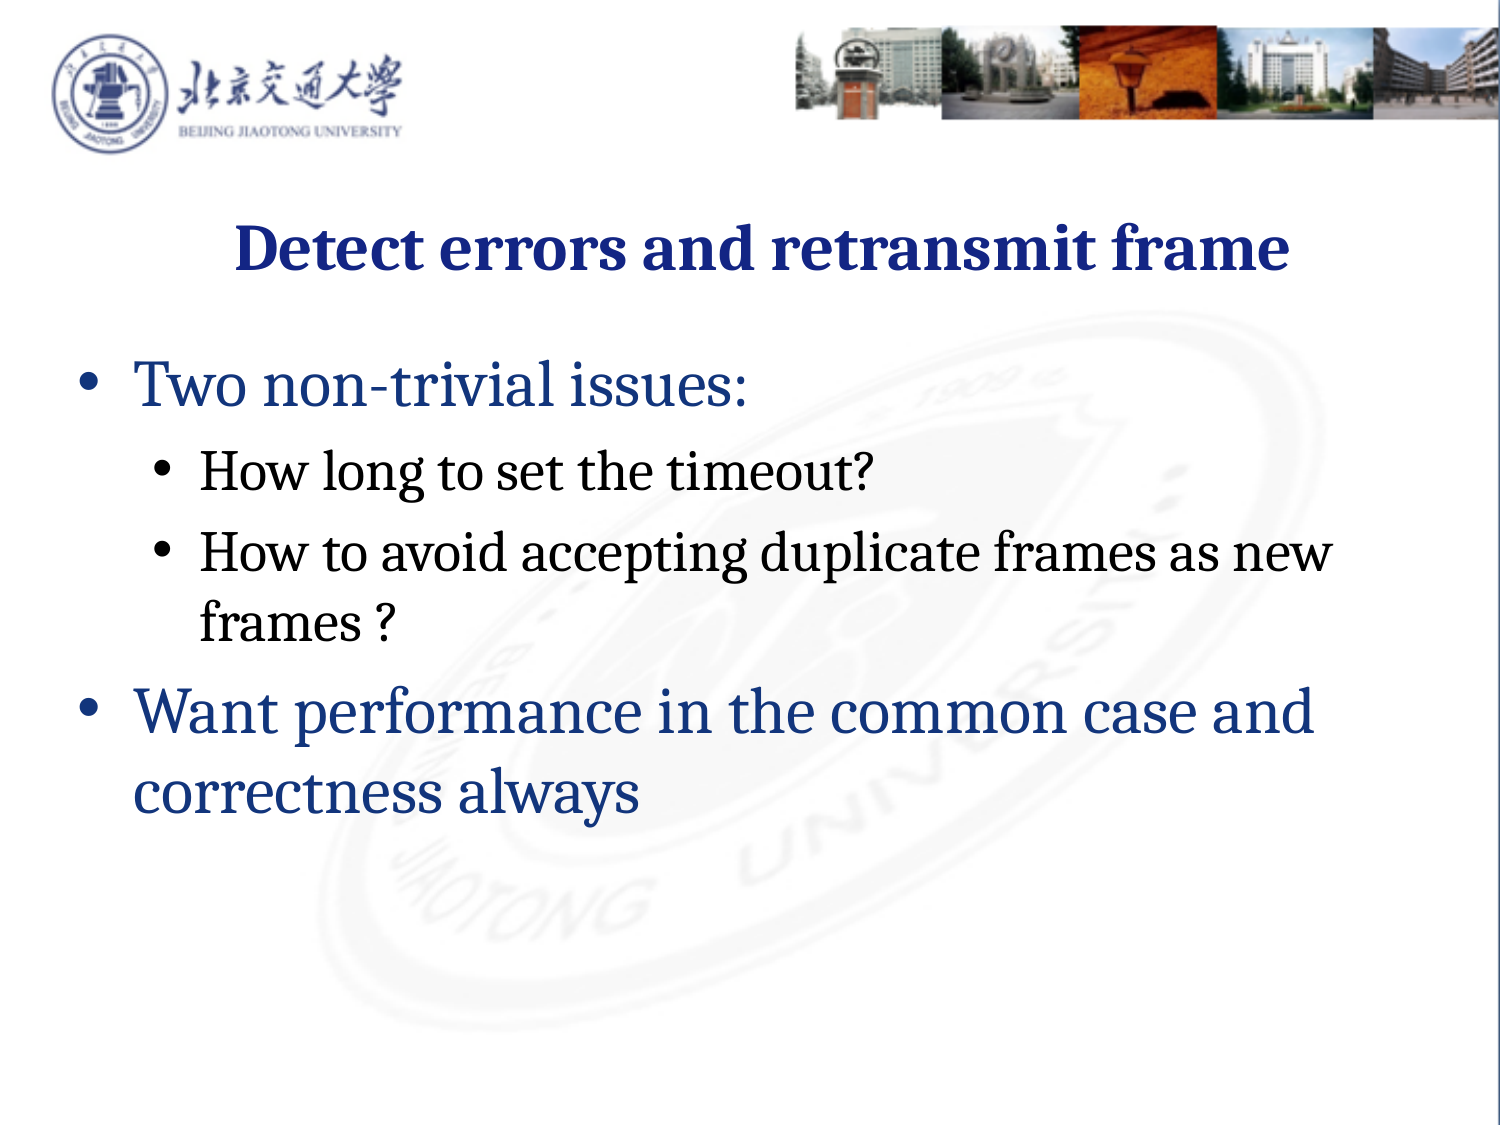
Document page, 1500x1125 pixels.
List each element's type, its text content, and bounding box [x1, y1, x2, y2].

list Two non-trivial issues: How long to set the timeout? How to avoid accepting duplicate frames as new frames ? Want performance in the common case and correctness always [62, 332, 1424, 1088]
text_box Detect errors and retransmit frame [194, 196, 1332, 291]
picture [0, 0, 1500, 1125]
